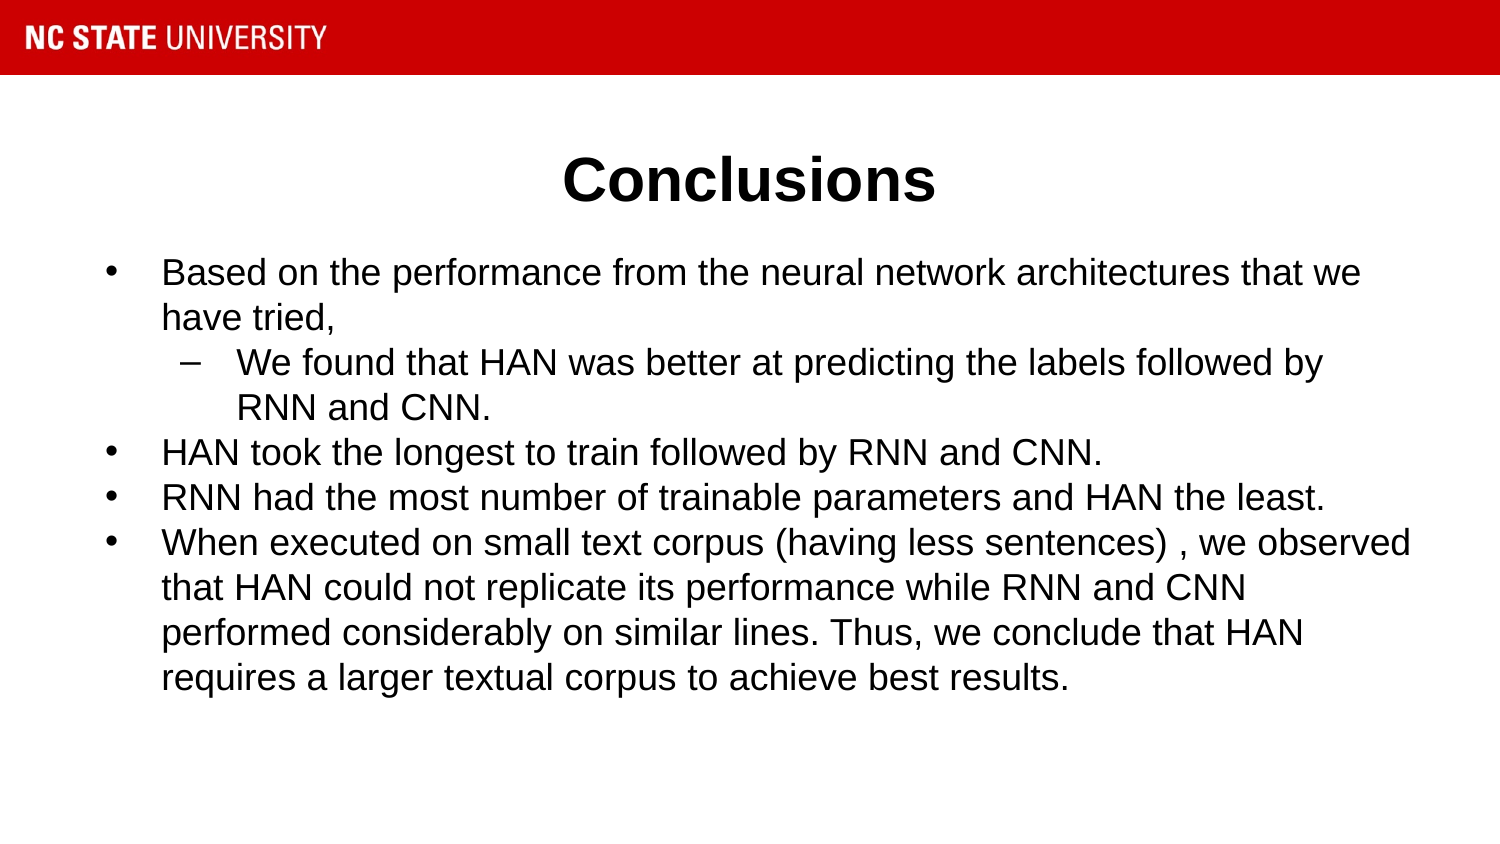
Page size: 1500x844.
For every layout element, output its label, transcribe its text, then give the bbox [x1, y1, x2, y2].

list Based on the performance from the neural network architectures that we have tried, We found that HAN was better at predicting the labels followed by RNN and CNN. HAN took the longest to train followed by RNN and CNN. RNN had the most number of trainable parameters and HAN the least. When executed on small text corpus (having less sentences) , we observed that HAN could not replicate its performance while RNN and CNN performed considerably on similar lines. Thus, we conclude that HAN requires a larger textual corpus to achieve best results. [75, 242, 1425, 754]
title Conclusions [75, 110, 1425, 242]
picture [0, 0, 1500, 75]
